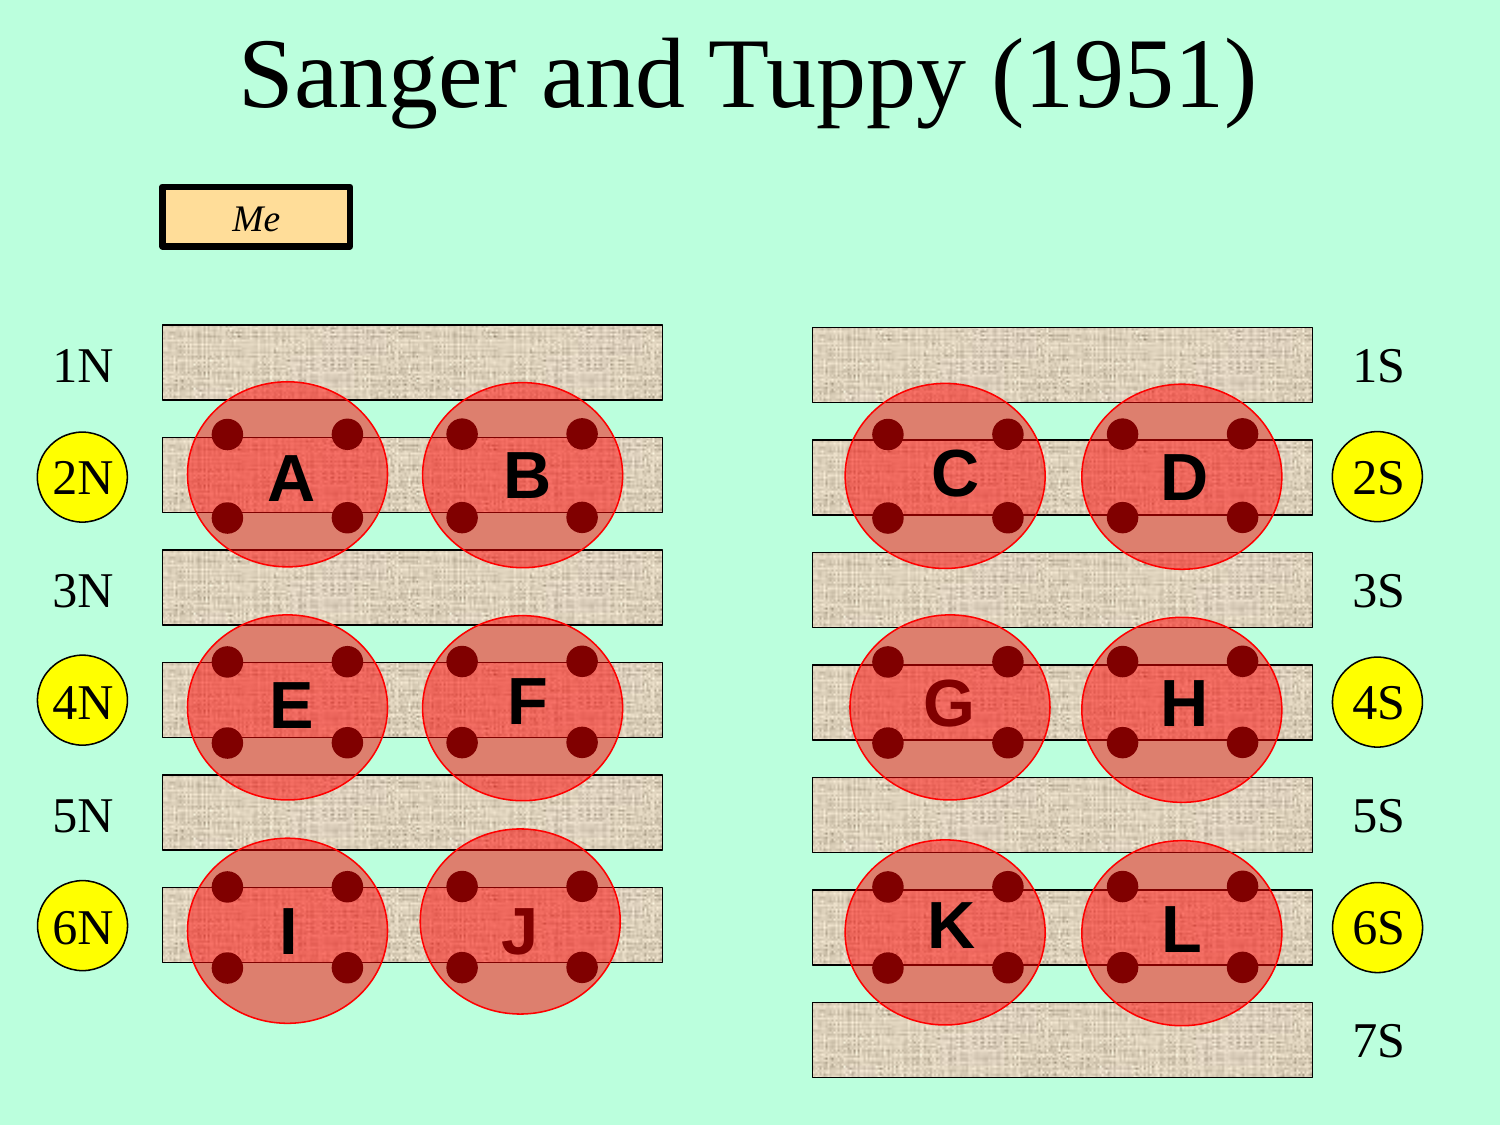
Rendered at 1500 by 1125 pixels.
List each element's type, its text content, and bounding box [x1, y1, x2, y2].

text_box [1349, 963, 1406, 973]
text_box [58, 738, 107, 746]
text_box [221, 422, 1252, 977]
text_box [187, 874, 363, 1024]
text_box [58, 655, 107, 662]
text_box [162, 774, 216, 850]
text_box [59, 880, 106, 887]
text_box [864, 383, 1023, 421]
text_box [812, 1002, 1313, 1078]
text_box 2S [1337, 437, 1438, 513]
text_box [812, 327, 1313, 403]
text_box 5S [1337, 774, 1438, 850]
text_box [1256, 777, 1313, 853]
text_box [212, 502, 216, 534]
text_box [1350, 738, 1405, 748]
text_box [212, 871, 216, 903]
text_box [212, 418, 598, 450]
text_box 6S [1337, 887, 1438, 963]
text_box [1105, 384, 1282, 534]
text_box 4N [37, 662, 138, 738]
text_box [1104, 876, 1282, 1026]
text_box [162, 662, 199, 738]
text_box [187, 652, 216, 773]
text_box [872, 418, 1258, 450]
text_box [162, 324, 663, 400]
text_box [55, 513, 110, 523]
text_box [1270, 664, 1313, 740]
text_box [162, 887, 198, 963]
text_box [187, 381, 366, 530]
text_box 2N [37, 437, 138, 513]
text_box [1250, 952, 1258, 984]
text_box [862, 985, 1022, 1025]
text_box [212, 727, 216, 759]
text_box 3N [37, 549, 138, 625]
text_box 7S [1337, 999, 1438, 1075]
text_box [444, 382, 604, 421]
text_box [1332, 908, 1337, 948]
text_box [61, 432, 103, 437]
text_box [162, 437, 196, 513]
text_box Me [162, 186, 350, 247]
text_box [1350, 513, 1404, 522]
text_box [212, 952, 222, 984]
text_box [1357, 657, 1398, 662]
text_box [1356, 431, 1399, 437]
text_box [1274, 439, 1313, 515]
text_box Sanger and Tuppy (1951) [129, 0, 1368, 135]
text_box [1271, 889, 1313, 965]
text_box [455, 992, 586, 1015]
text_box [1332, 456, 1337, 497]
text_box [1256, 653, 1282, 772]
text_box 1N [37, 324, 138, 400]
text_box [162, 549, 216, 625]
text_box 1S [1337, 324, 1438, 400]
text_box 4S [1337, 662, 1438, 738]
text_box 6N [37, 887, 138, 963]
text_box [1256, 552, 1313, 628]
text_box [57, 963, 108, 971]
text_box [1358, 882, 1398, 887]
text_box 5N [37, 774, 138, 850]
text_box 3S [1337, 549, 1438, 625]
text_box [212, 646, 216, 678]
text_box [1332, 682, 1337, 722]
